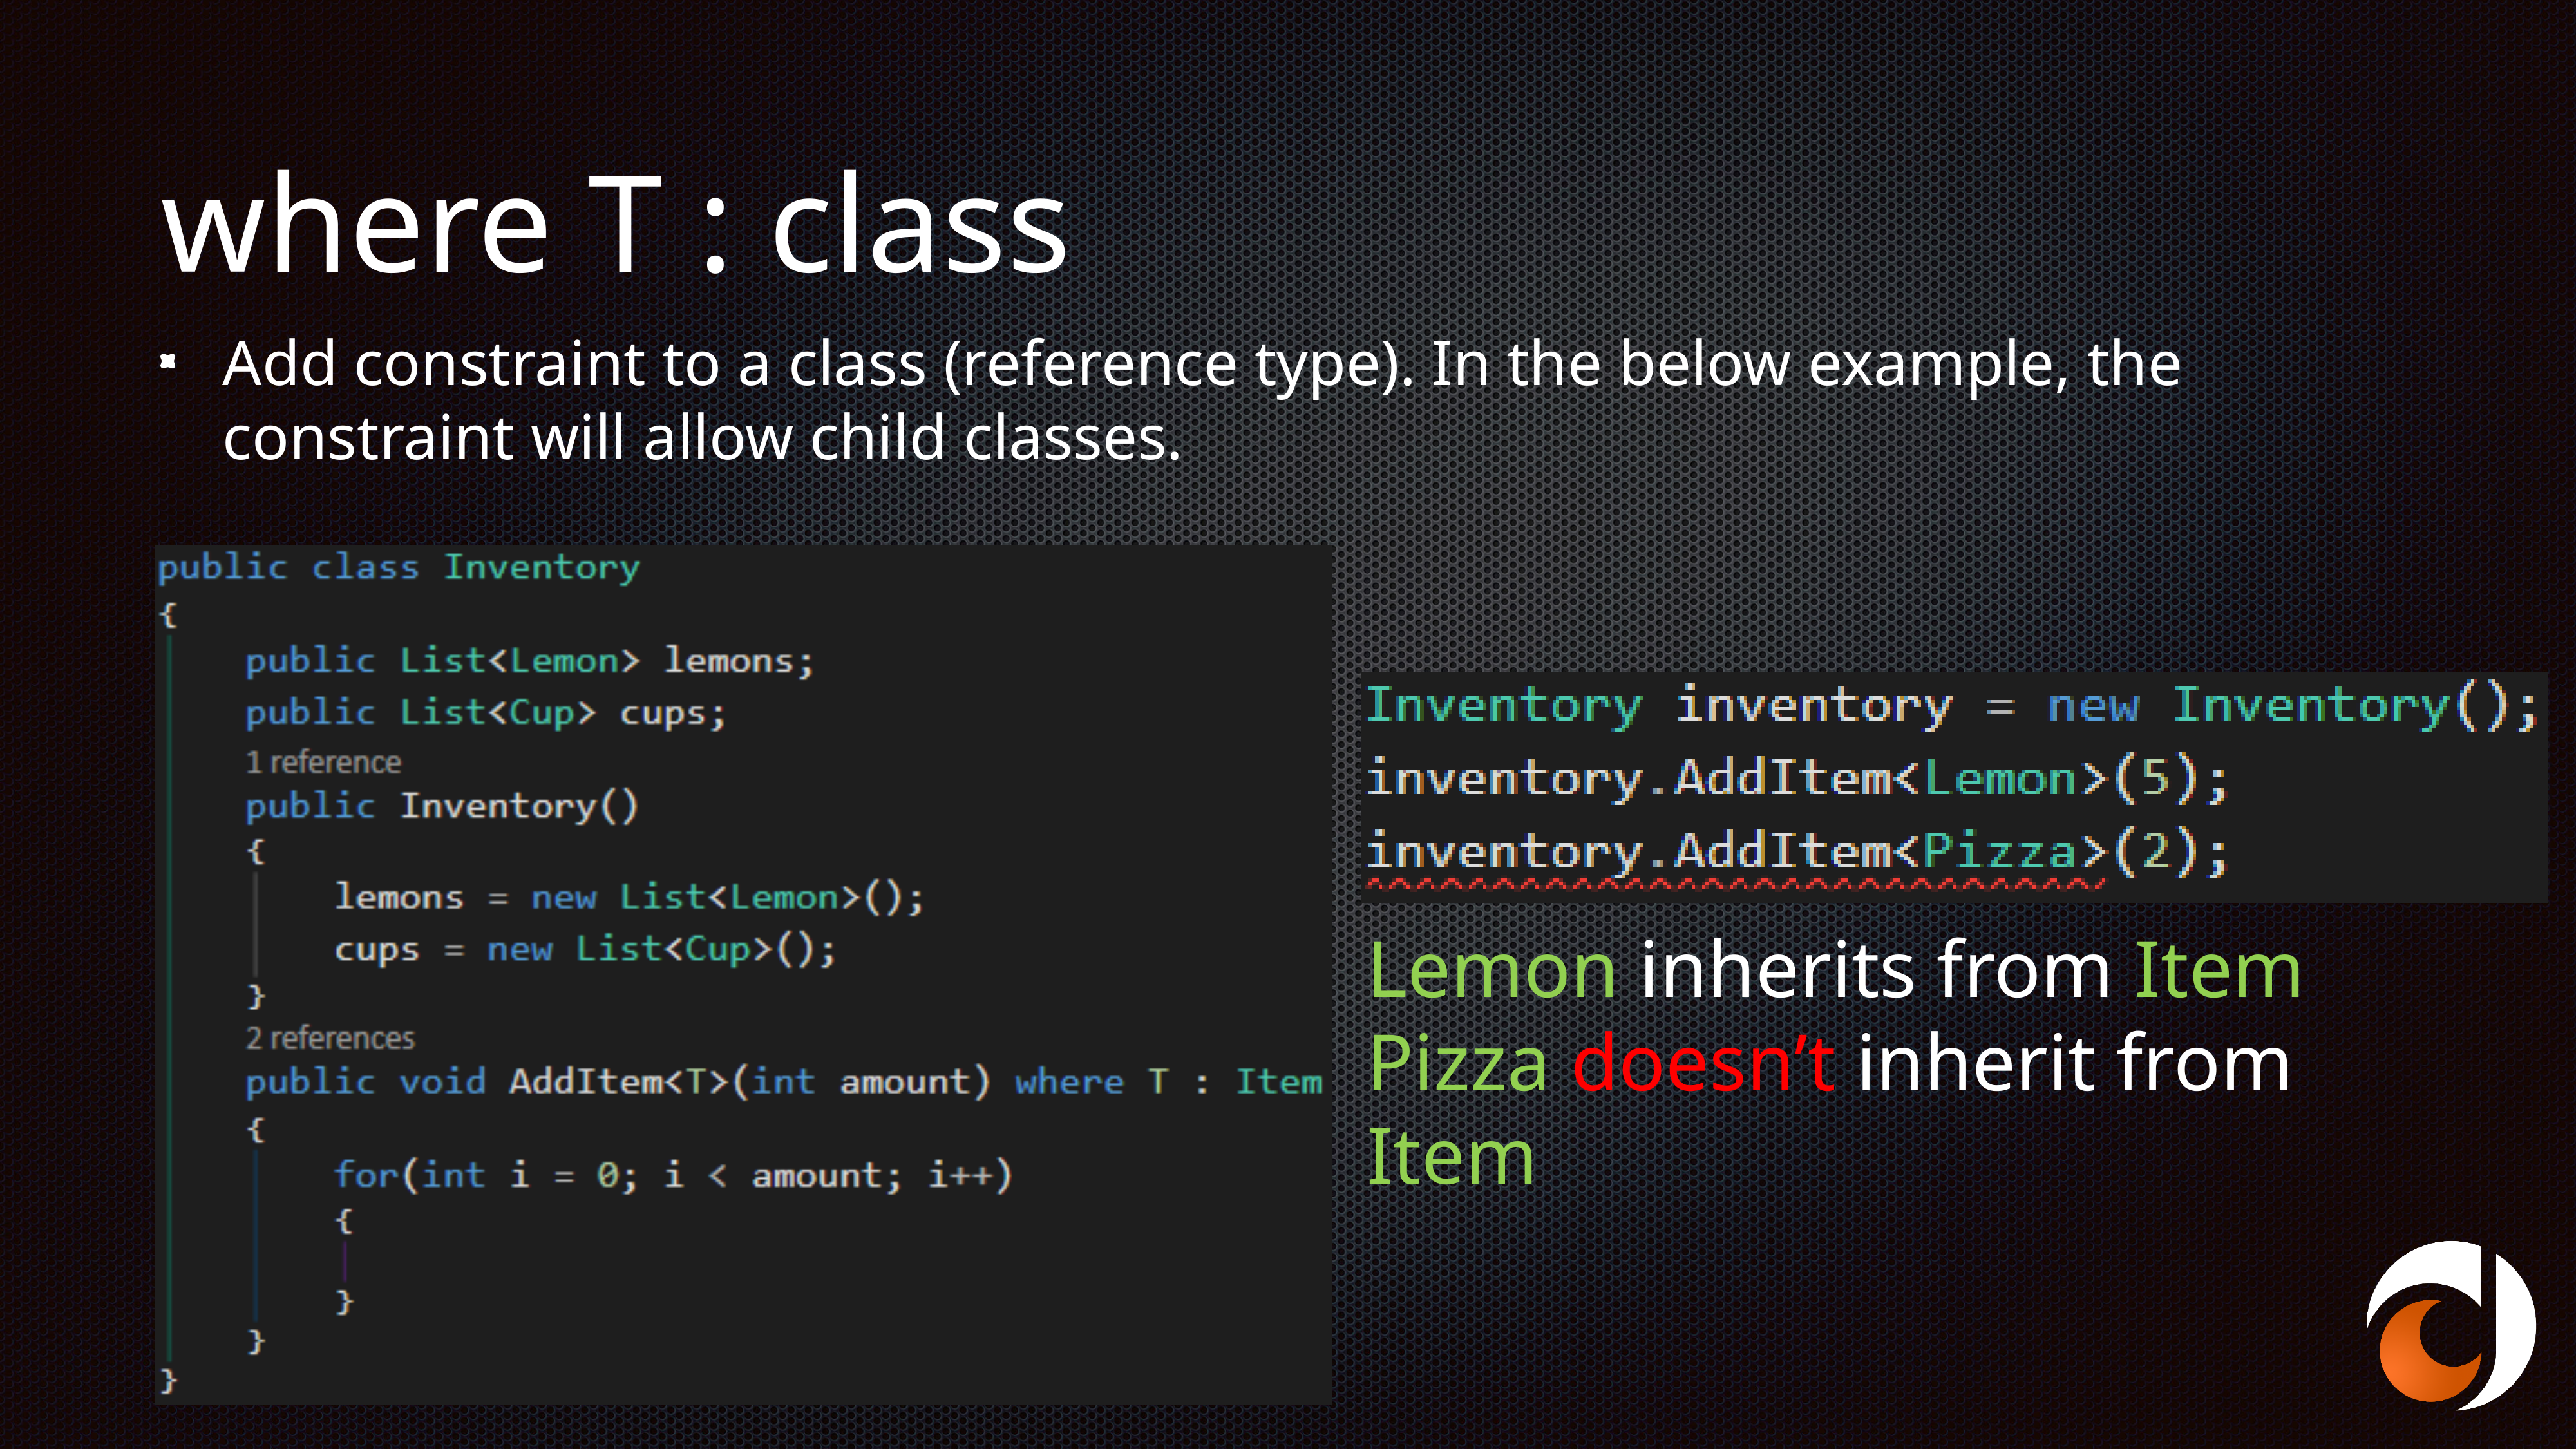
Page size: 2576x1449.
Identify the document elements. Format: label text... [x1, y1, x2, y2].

title where T : class [155, 37, 2421, 317]
list Add constraint to a class (reference type). In the below example, the constraint will allow child classes. [155, 317, 2421, 478]
text_box Lemon inherits from Item Pizza doesn’t inherit from Item [1361, 914, 2406, 1206]
picture [0, 0, 2576, 1449]
